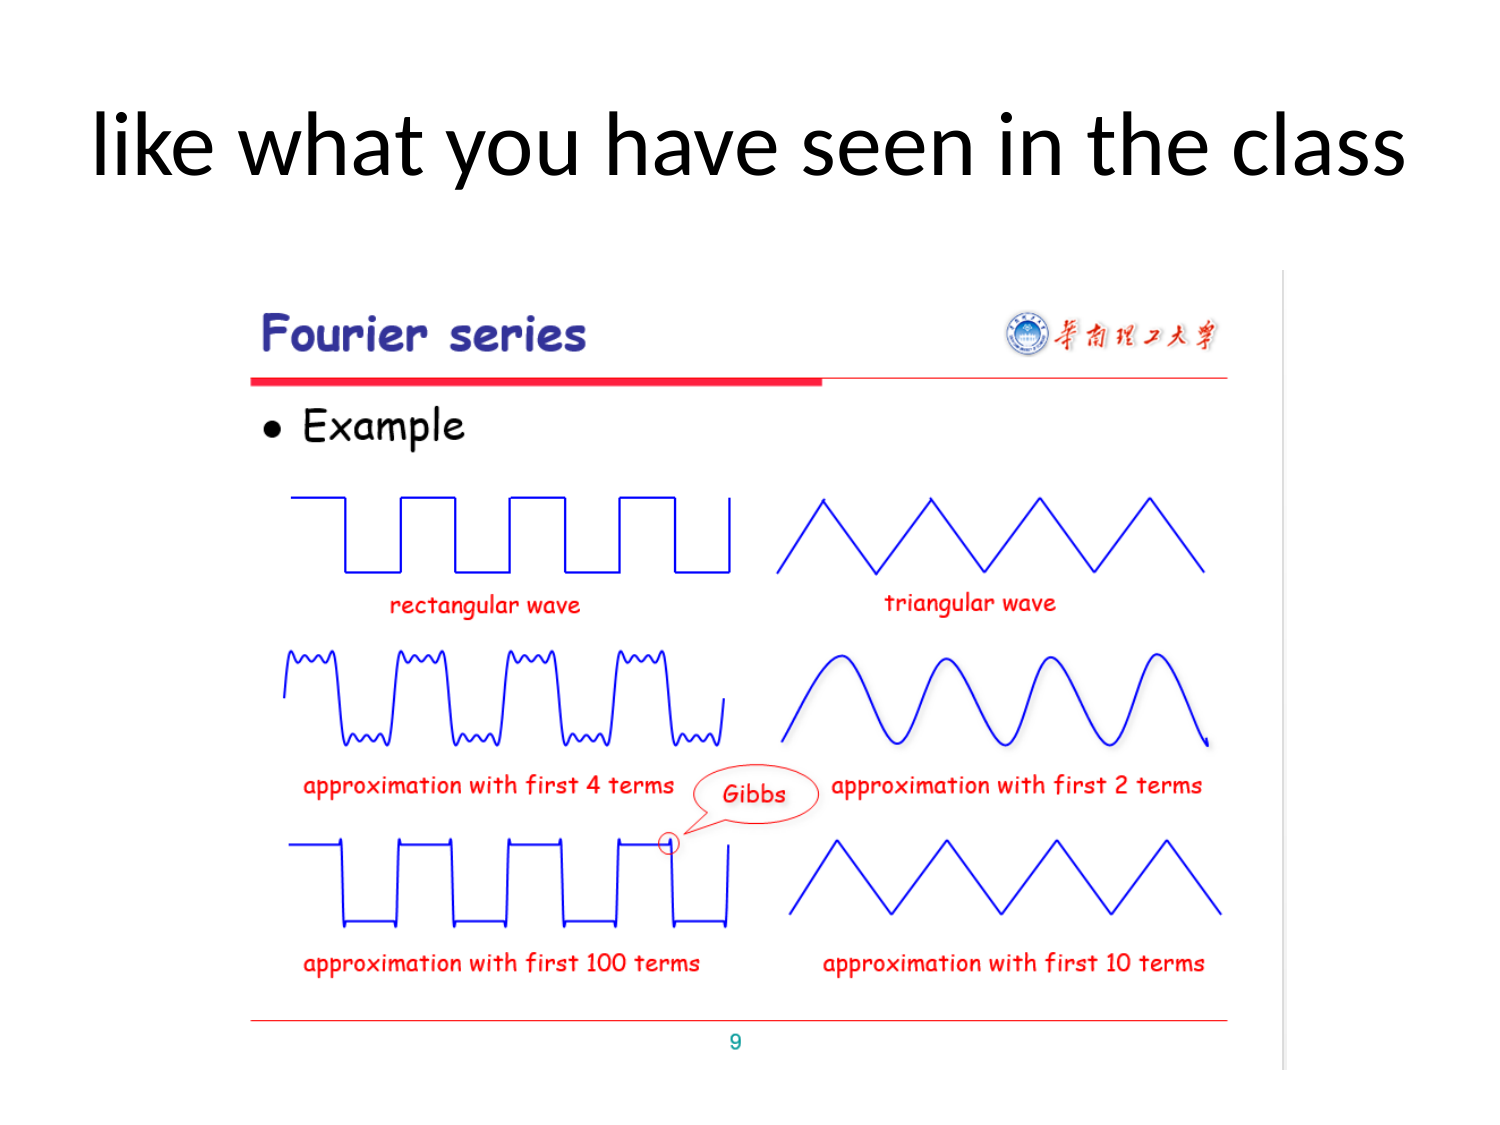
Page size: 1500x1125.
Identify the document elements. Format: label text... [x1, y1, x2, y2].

picture [206, 270, 1287, 1070]
title like what you have seen in the class [75, 45, 1425, 233]
